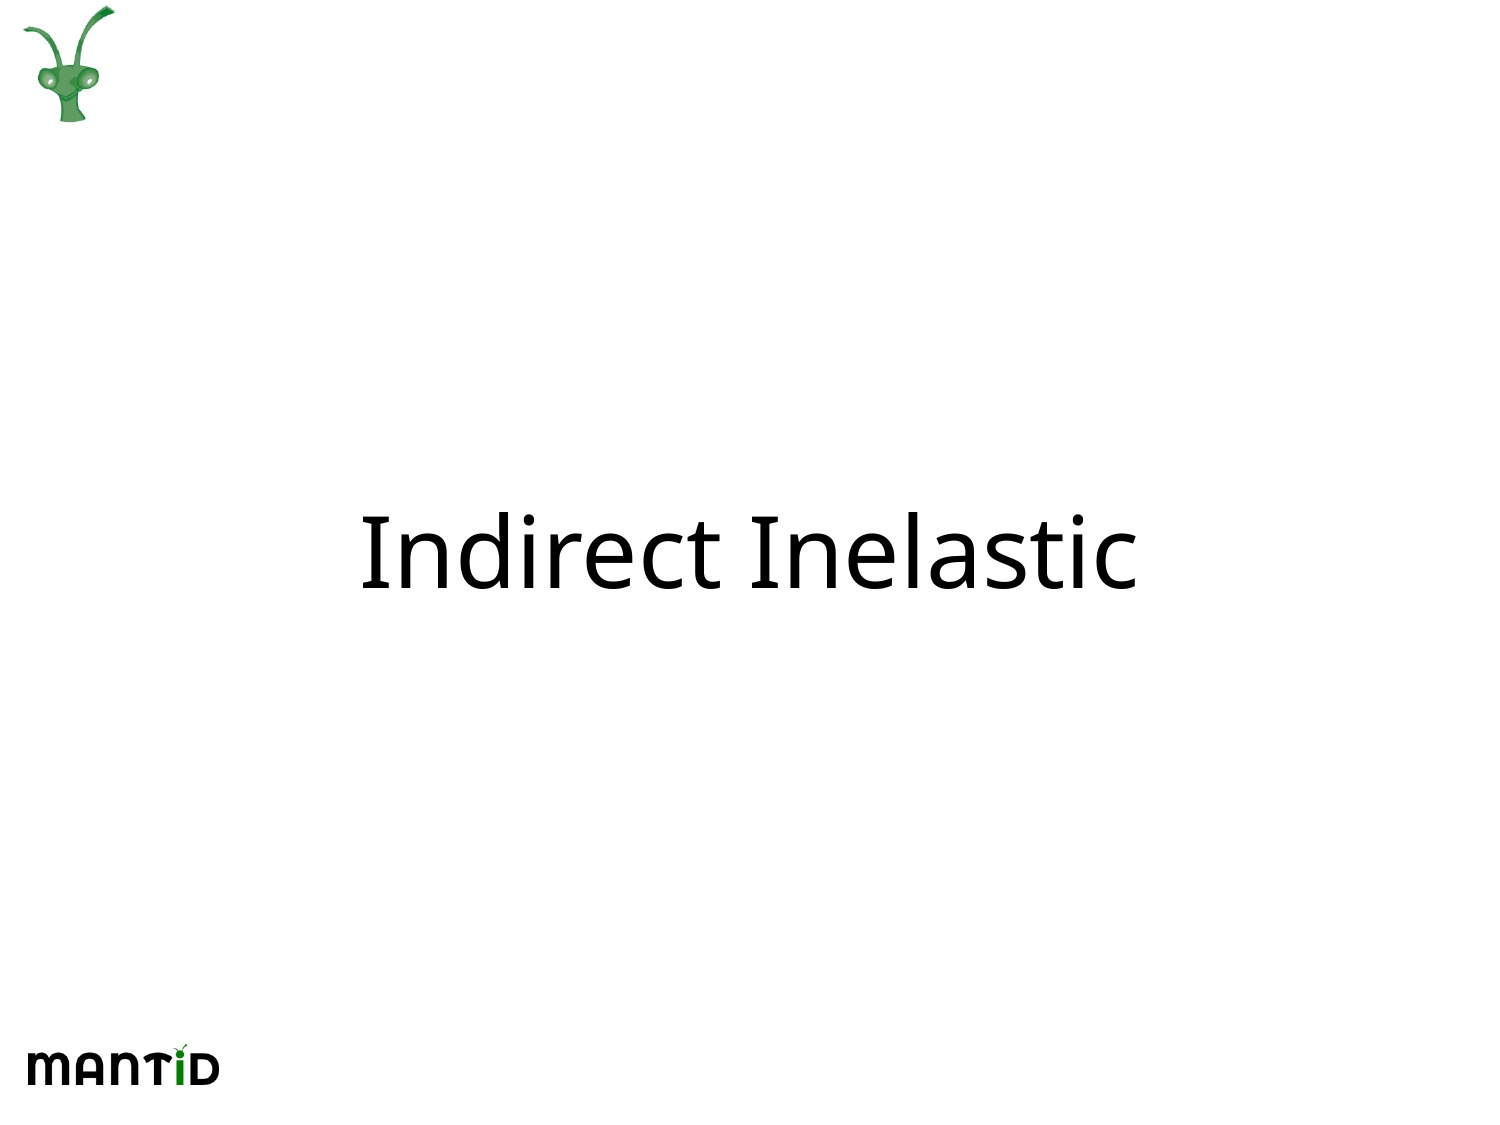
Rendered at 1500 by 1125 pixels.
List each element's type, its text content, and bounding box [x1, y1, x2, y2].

list Indirect Inelastic [75, 203, 1425, 894]
picture [28, 1044, 219, 1085]
picture [0, 0, 127, 127]
